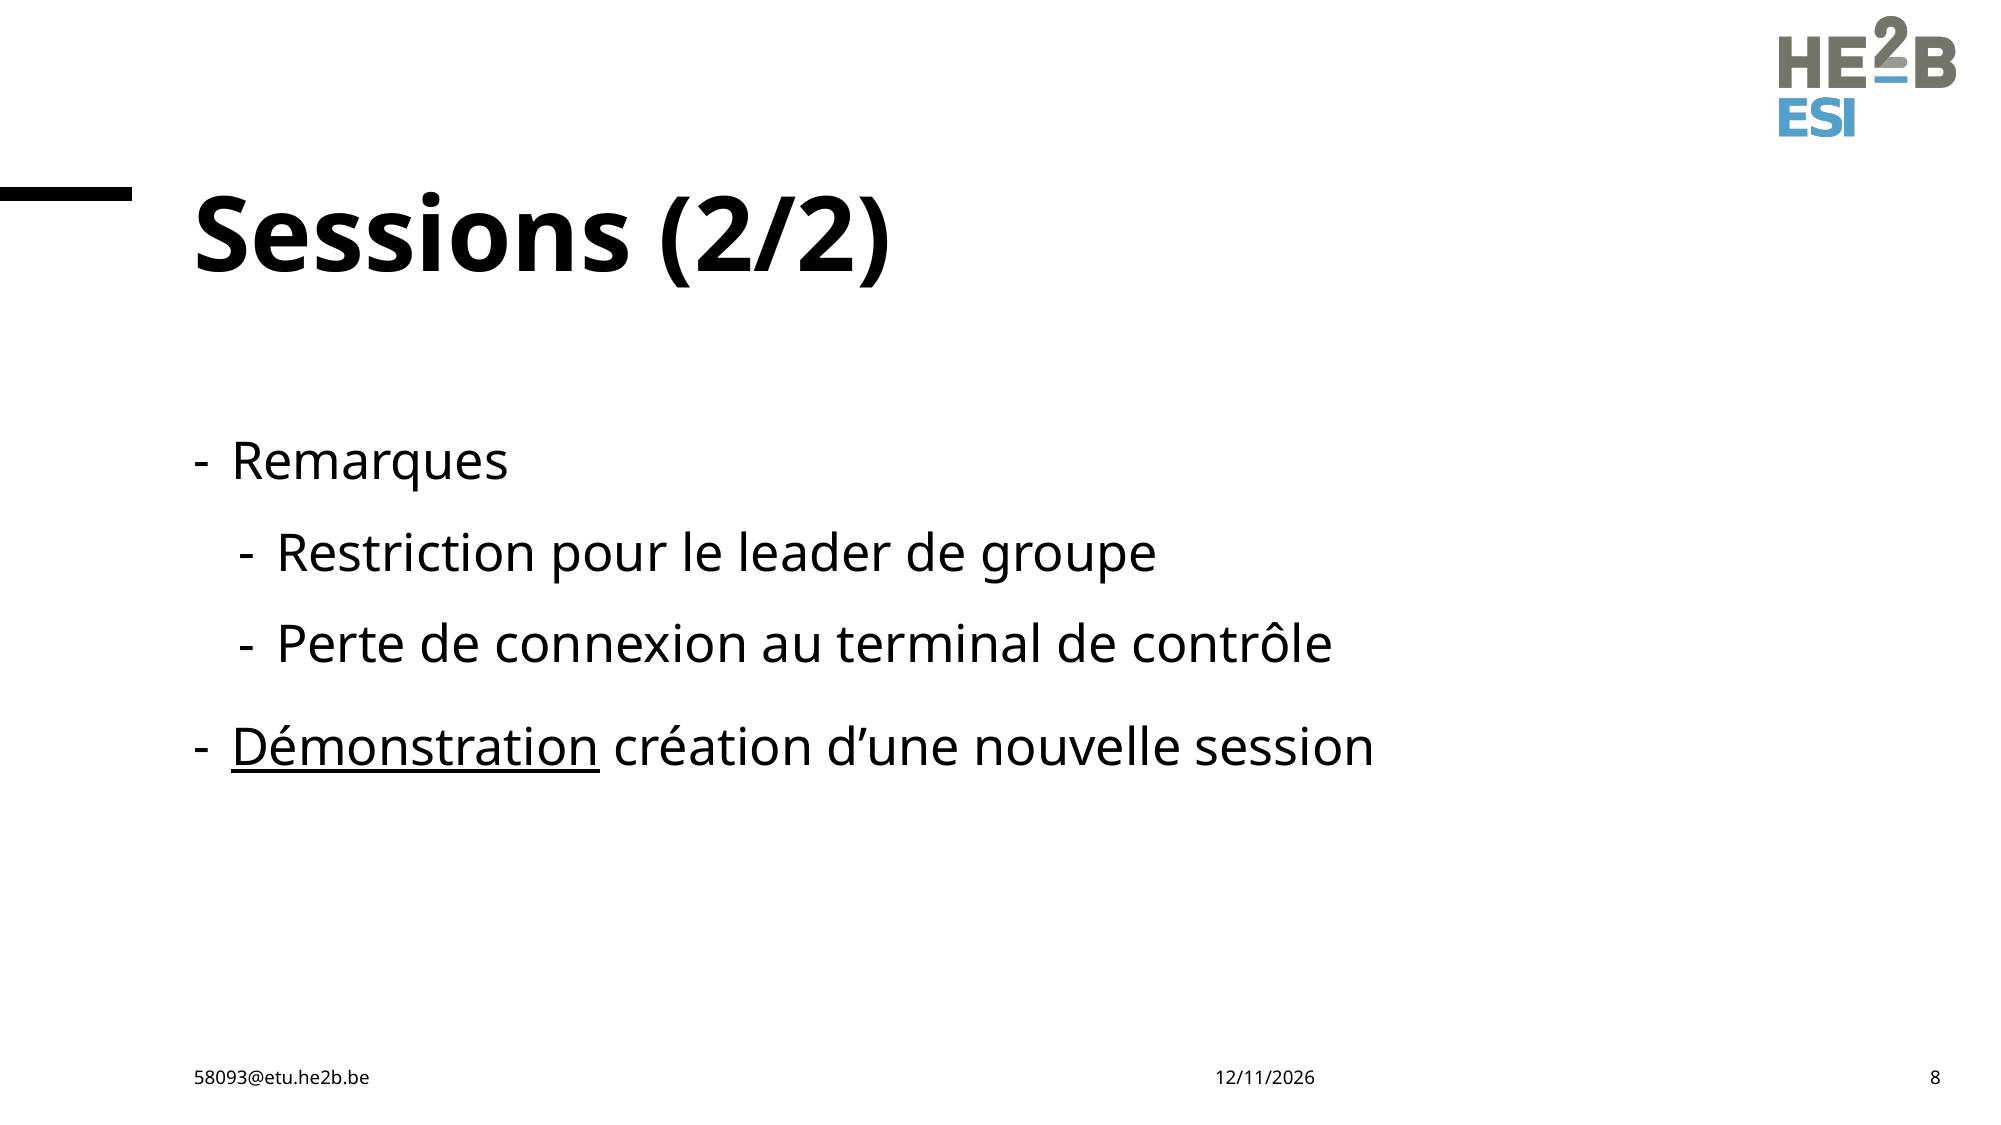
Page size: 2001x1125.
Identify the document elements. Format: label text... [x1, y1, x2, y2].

picture [1779, 16, 1956, 137]
title Sessions (2/2) [178, 178, 1807, 392]
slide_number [1200, 1048, 1801, 1108]
footer 58093@etu.he2b.be [178, 1048, 907, 1108]
slide_number 8 [1801, 1048, 1956, 1108]
list Remarques Restriction pour le leader de groupe Perte de connexion au terminal de contrôle Démonstration création d’une nouvelle session [178, 401, 1807, 1032]
